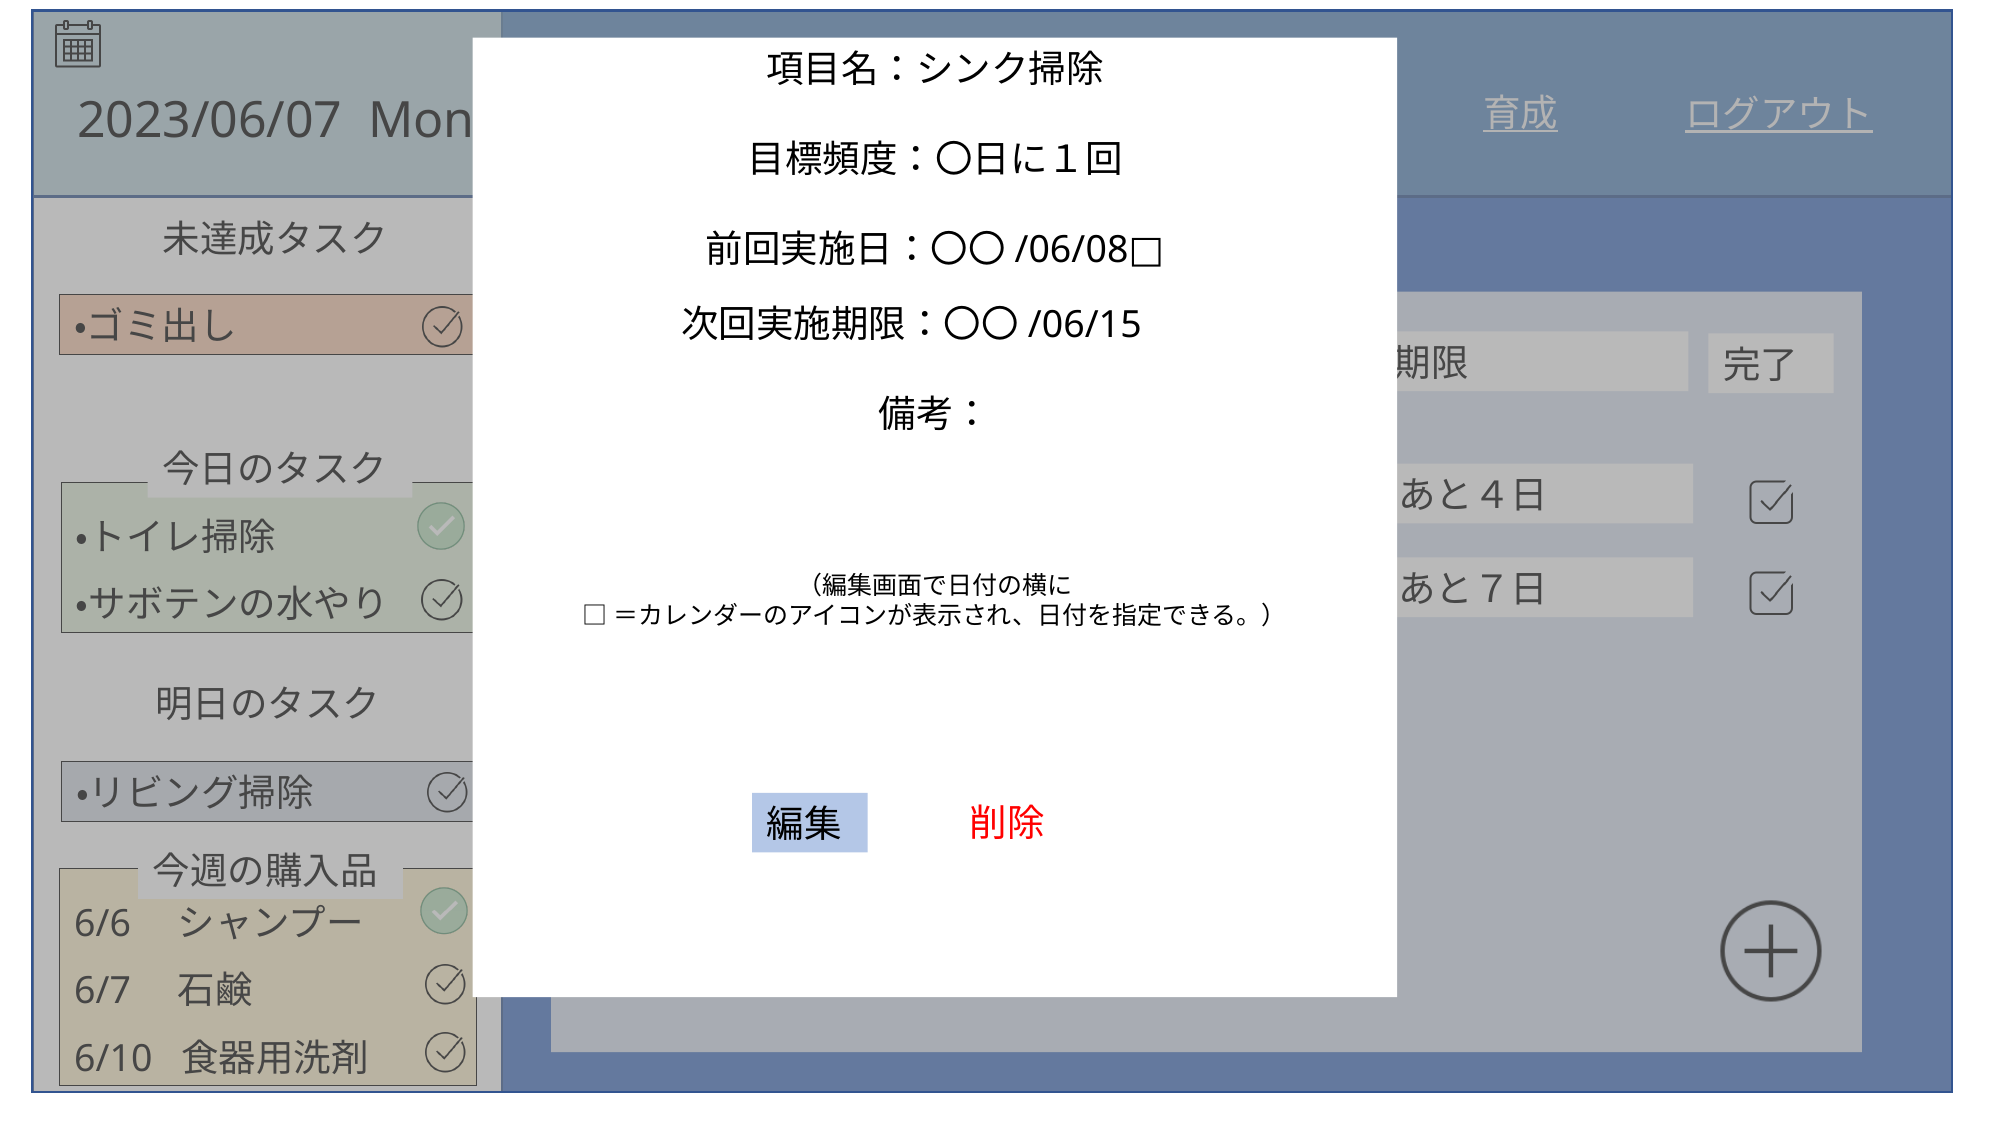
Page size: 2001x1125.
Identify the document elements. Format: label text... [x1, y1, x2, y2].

text_box 項目名：シンク掃除 目標頻度：〇日に１回 前回実施日：〇〇/06/08□ 次回実施期限：〇〇/06/15 備考： （編集画面で日付の横に □＝カレンダーのアイコンが表示され、日付を指定できる。） [472, 197, 1398, 998]
picture [1716, 896, 1826, 1006]
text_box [59, 207, 477, 420]
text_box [61, 671, 479, 887]
text_box [31, 9, 1953, 1093]
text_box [61, 437, 478, 653]
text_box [59, 838, 477, 1084]
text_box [33, 10, 1953, 197]
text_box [551, 219, 1862, 1053]
